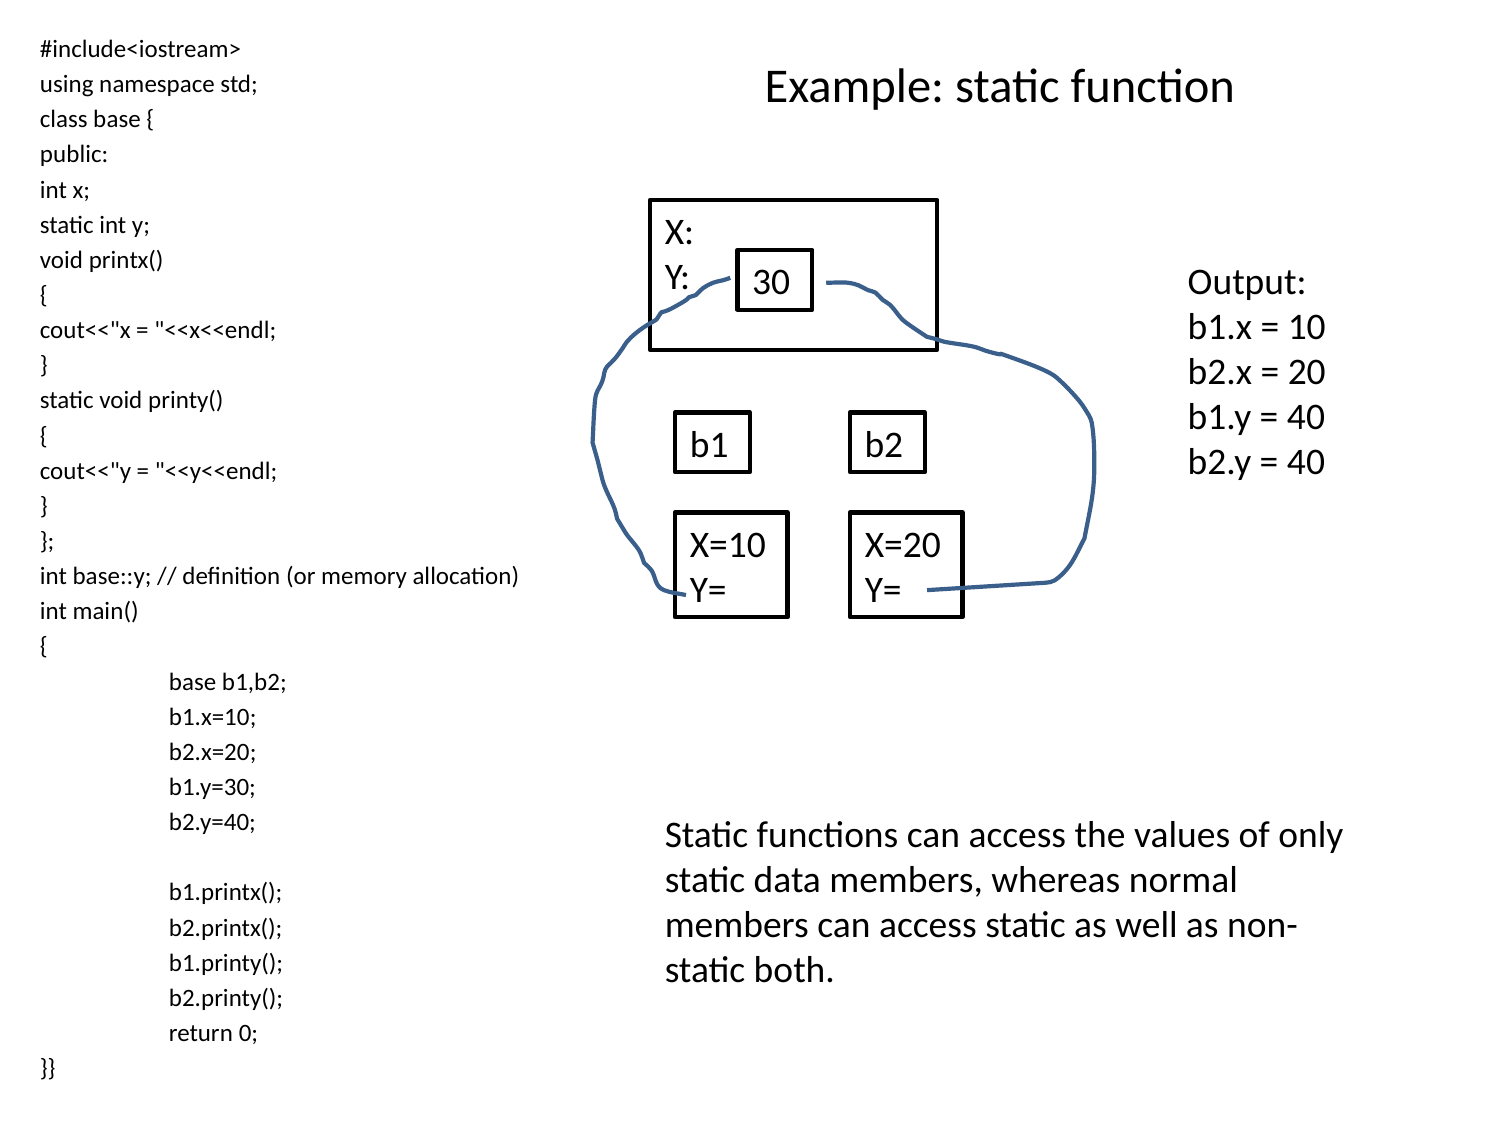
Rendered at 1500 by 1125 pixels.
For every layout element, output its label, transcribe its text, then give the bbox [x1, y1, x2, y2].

text_box b1 [704, 410, 752, 474]
title Example: static function [606, 45, 1425, 121]
text_box Output: b1.x = 10 b2.x = 20 b1.y = 40 b2.y = 40 [1172, 249, 1373, 490]
text_box [590, 275, 731, 598]
text_box X=10 Y= [673, 510, 790, 619]
text_box Static functions can access the values of only static data members, whereas normal members can access static as well as non-static both. [650, 803, 1375, 998]
text_box X: Y: [648, 198, 939, 352]
text_box [826, 280, 1097, 593]
text_box X=20 Y= [848, 510, 965, 619]
text_box 30 [735, 248, 814, 312]
text_box b2 [848, 410, 888, 474]
list #include<iostream> using namespace std; class base { public: int x; static int y; void printx() { cout<<"x = "<<x<<endl; } static void printy() { cout<<"y = "<<y<<endl; } }; int base::y; // definition (or memory allocation) int main() { base b1,b2; b1.x=10; b2.x=20; b1.y=30; b2.y=40; b1.printx(); b2.printx(); b1.printy(); b2.printy(); return 0; }} [24, 24, 606, 1100]
